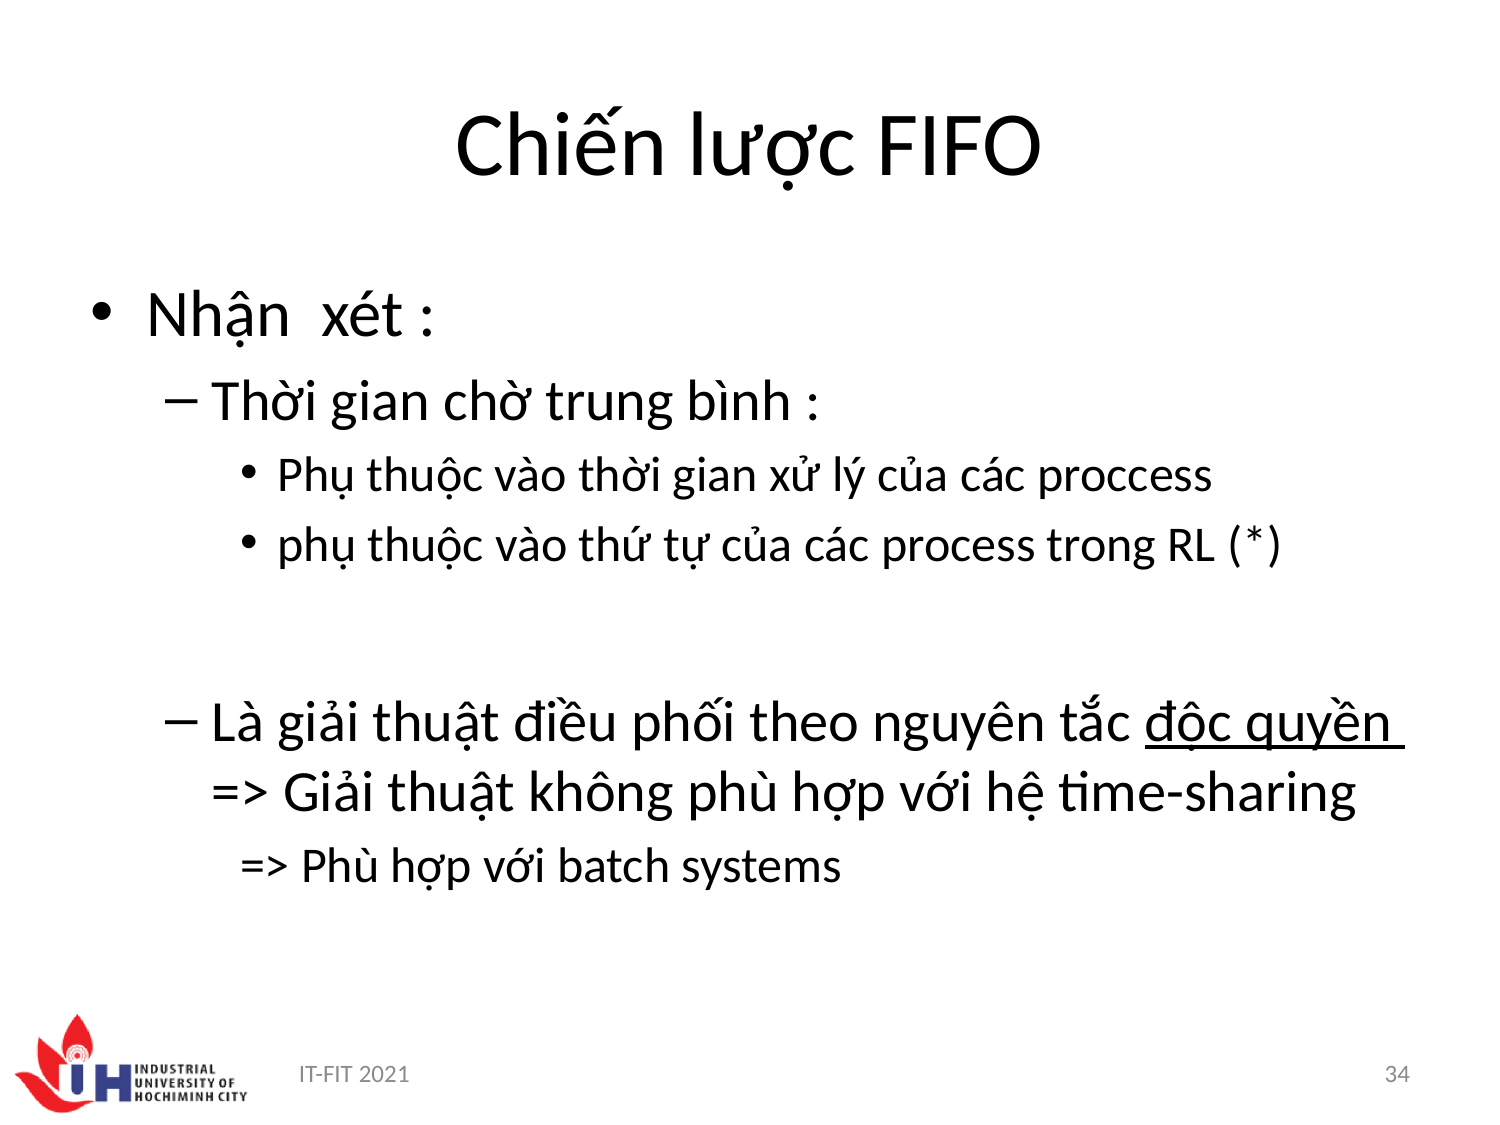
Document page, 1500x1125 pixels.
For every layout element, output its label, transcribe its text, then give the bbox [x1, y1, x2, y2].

title Chiến lược FIFO [75, 45, 1425, 233]
picture [11, 1012, 250, 1115]
slide_number 34 [1074, 1042, 1425, 1103]
list Nhận xét : Thời gian chờ trung bình : Phụ thuộc vào thời gian xử lý của các proccess phụ thuộc vào thứ tự của các process trong RL (*) Là giải thuật điều phối theo nguyên tắc độc quyền => Giải thuật không phù hợp với hệ time-sharing => Phù hợp với batch systems [75, 262, 1425, 1005]
slide_number IT-FIT 2021 [75, 1042, 425, 1103]
